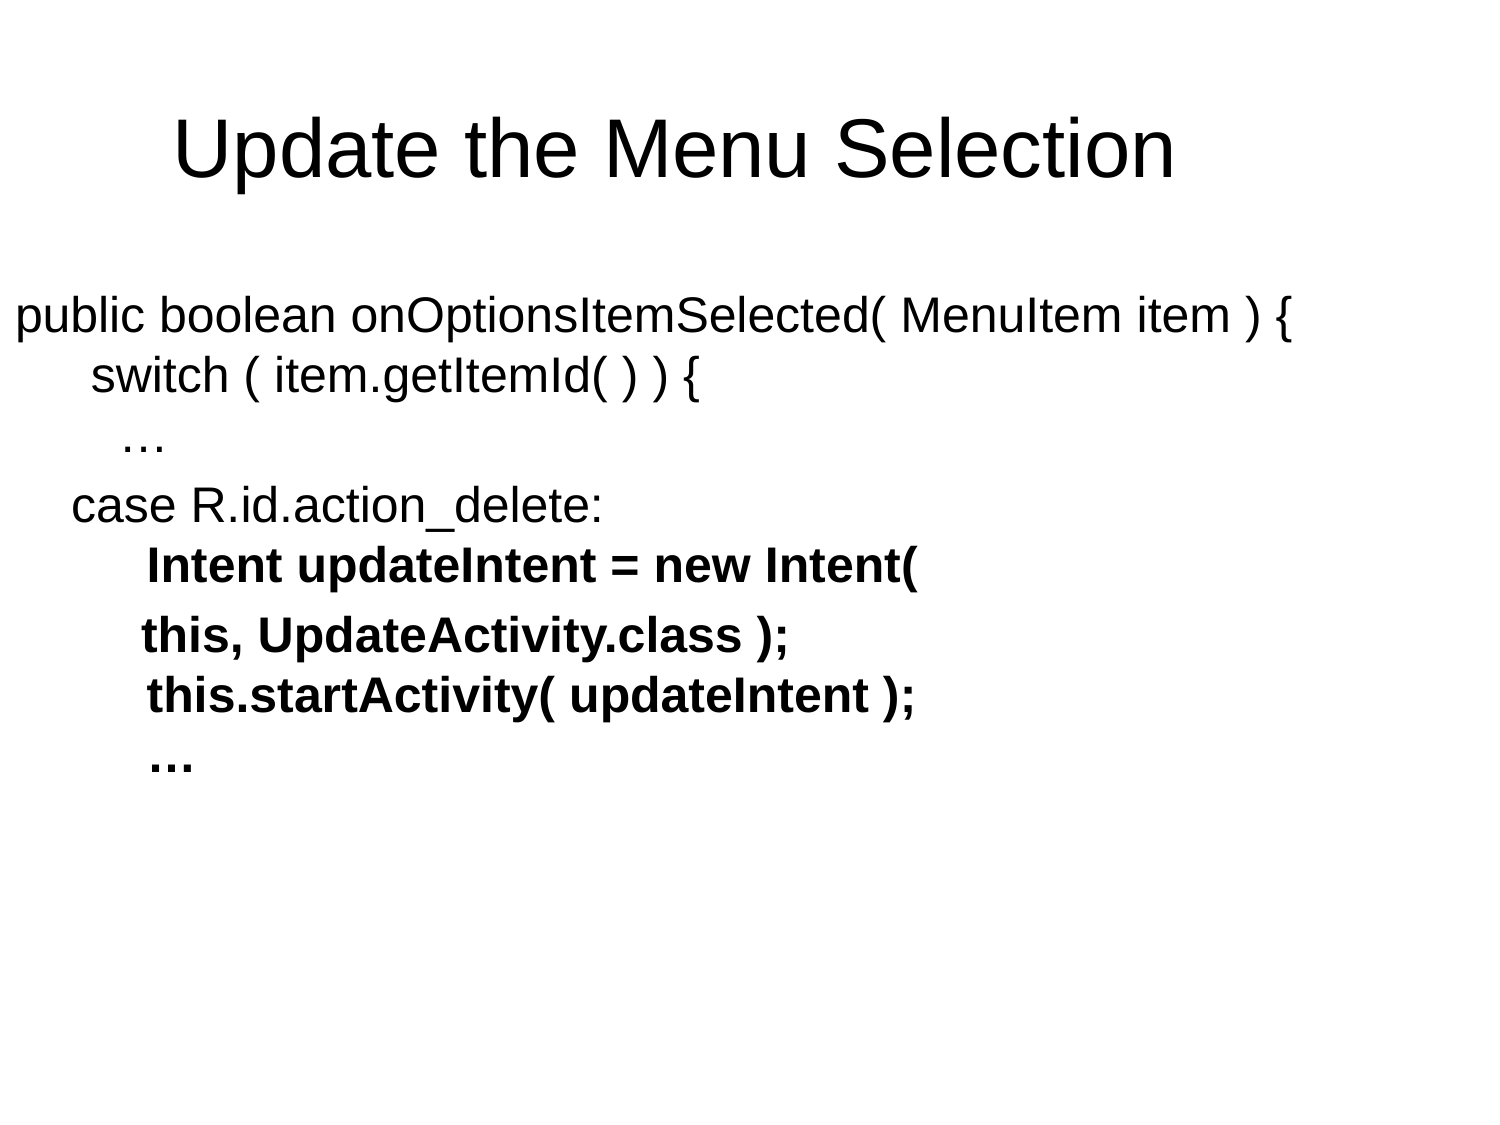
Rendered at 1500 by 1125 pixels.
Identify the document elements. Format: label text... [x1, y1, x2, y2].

list public boolean onOptionsItemSelected( MenuItem item ) { switch ( item.getItemId( ) ) { … case R.id.action_delete: Intent updateIntent = new Intent( this, UpdateActivity.class ); this.startActivity( updateIntent ); … [0, 275, 1350, 950]
title Update the Menu Selection [0, 50, 1350, 238]
